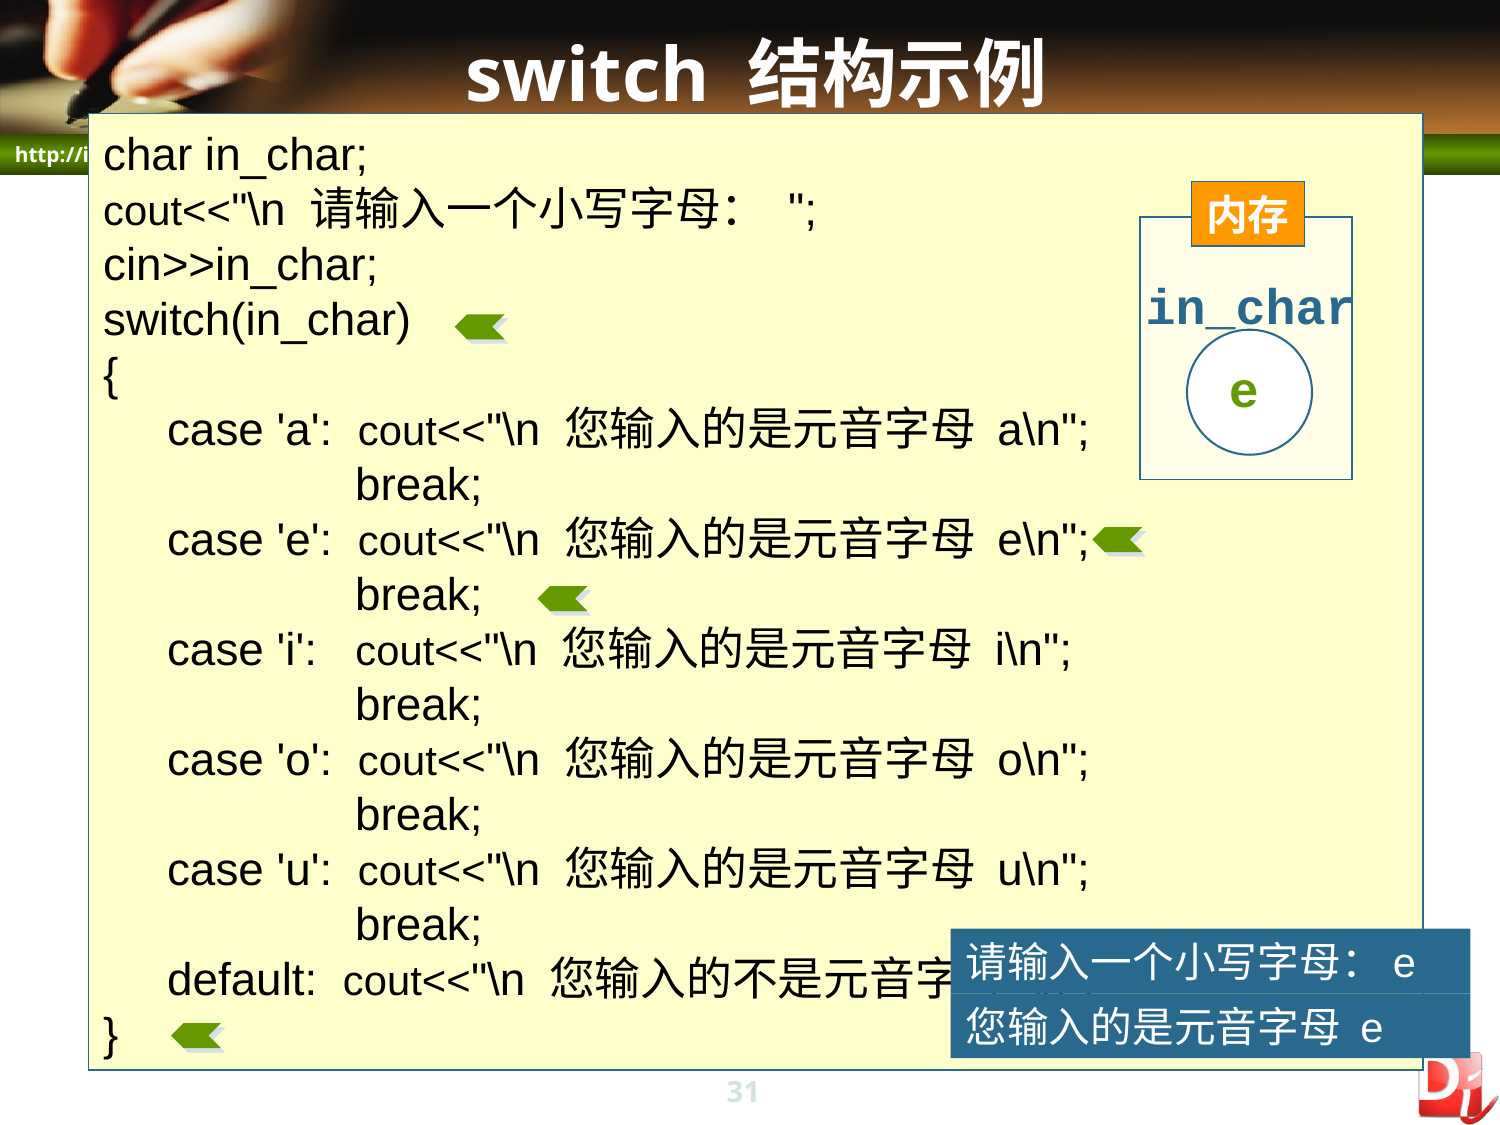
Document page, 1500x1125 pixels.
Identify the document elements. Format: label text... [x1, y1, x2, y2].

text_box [1139, 464, 1353, 480]
picture [1417, 1052, 1500, 1125]
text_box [1139, 181, 1353, 265]
text_box 您输入的是元音字母 e [950, 993, 1471, 1059]
text_box [454, 314, 505, 340]
title switch 结构示例 [74, 24, 1438, 118]
picture [0, 0, 1500, 134]
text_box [1130, 266, 1371, 455]
slide_number 31 [607, 1071, 880, 1114]
text_box char in_char; cout<<"\n 请输入一个小写字母： "; cin>>in_char; switch(in_char) { case 'a': cout<<"\n 您输入的是元音字母 a\n"; break; case 'e': cout<<"\n 您输入的是元音字母 e\n"; break; case 'i': cout<<"\n 您输入的是元音字母 i\n"; break; case 'o': cout<<"\n 您输入的是元音字母 o\n"; break; case 'u': cout<<"\n 您输入的是元音字母 u\n"; break; default: cout<<"\n 您输入的不是元音字母 \n"; } [88, 113, 1424, 413]
text_box [1092, 527, 1143, 553]
text_box [537, 586, 588, 612]
text_box 请输入一个小写字母：e [950, 928, 1471, 993]
text_box char in_char; cout<<"\n 请输入一个小写字母： "; cin>>in_char; switch(in_char) { case 'a': cout<<"\n 您输入的是元音字母 a\n"; break; case 'e': cout<<"\n 您输入的是元音字母 e\n"; break; case 'i': cout<<"\n 您输入的是元音字母 i\n"; break; case 'o': cout<<"\n 您输入的是元音字母 o\n"; break; case 'u': cout<<"\n 您输入的是元音字母 u\n"; break; default: cout<<"\n 您输入的不是元音字母 \n"; } [88, 418, 1424, 1071]
text_box [171, 1023, 222, 1049]
